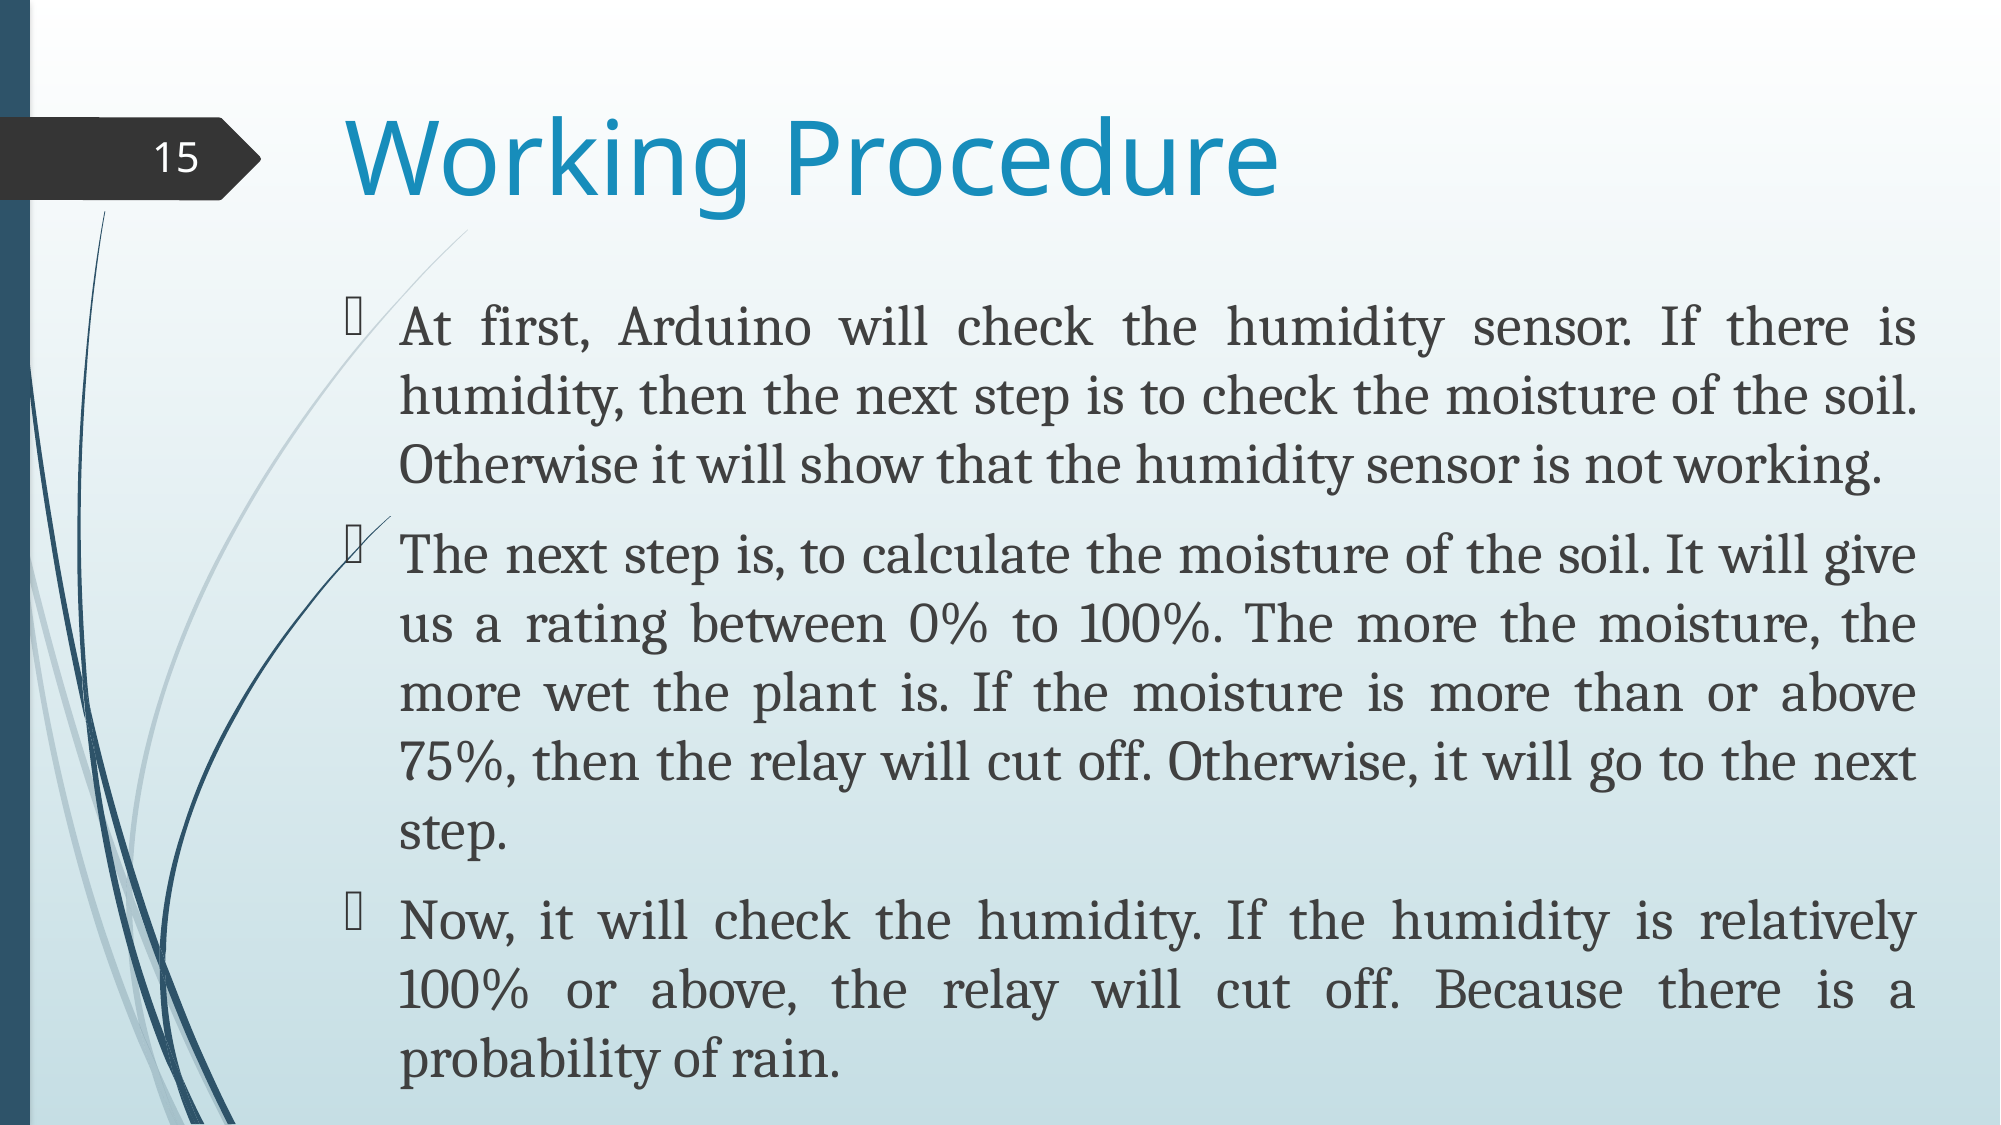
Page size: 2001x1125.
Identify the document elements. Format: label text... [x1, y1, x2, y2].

title Working Procedure [329, 83, 1837, 224]
slide_number 15 [87, 129, 216, 190]
list At first, Arduino will check the humidity sensor. If there is humidity, then the next step is to check the moisture of the soil. Otherwise it will show that the humidity sensor is not working. The next step is, to calculate the moisture of the soil. It will give us a rating between 0% to 100%. The more the moisture, the more wet the plant is. If the moisture is more than or above 75%, then the relay will cut off. Otherwise, it will go to the next step. Now, it will check the humidity. If the humidity is relatively 100% or above, the relay will cut off. Because there is a probability of rain. [329, 280, 1935, 1100]
